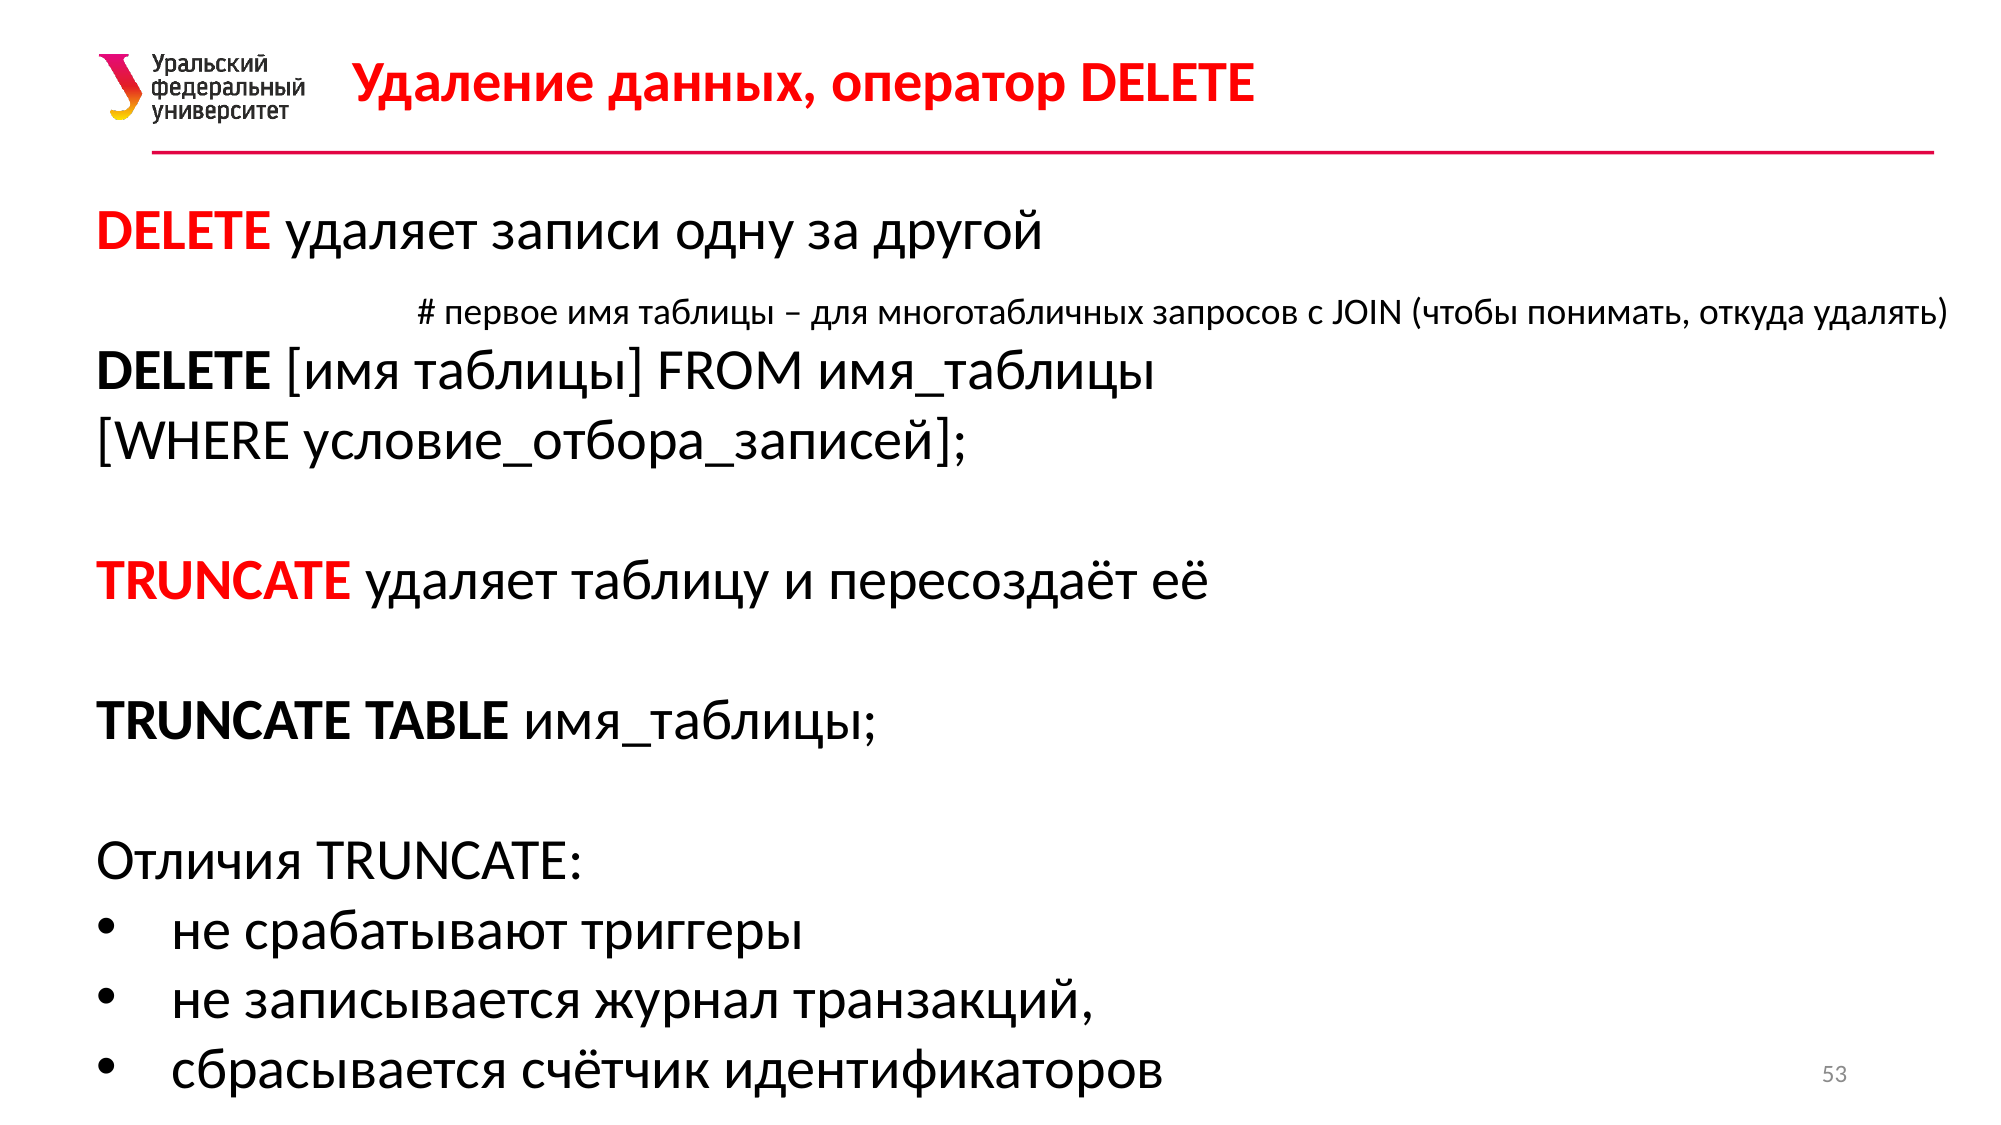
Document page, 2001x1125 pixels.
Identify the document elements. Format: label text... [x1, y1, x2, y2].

text_box # первое имя таблицы – для многотабличных запросов c JOIN (чтобы понимать, откуда удалять) [402, 279, 1964, 340]
text_box DELETE удаляет записи одну за другой DELETE [имя таблицы] FROM имя_таблицы [WHERE условие_отбора_записей]; TRUNCATE удаляет таблицу и пересоздаёт её TRUNCATE TABLE имя_таблицы; Отличия TRUNCATE: не срабатывают триггеры не записывается журнал транзакций, сбрасывается счётчик идентификаторов [81, 183, 1919, 1108]
text_box [151, 150, 1935, 155]
text_box Удаление данных, оператор DELETE [337, 36, 1945, 121]
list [98, 52, 320, 124]
